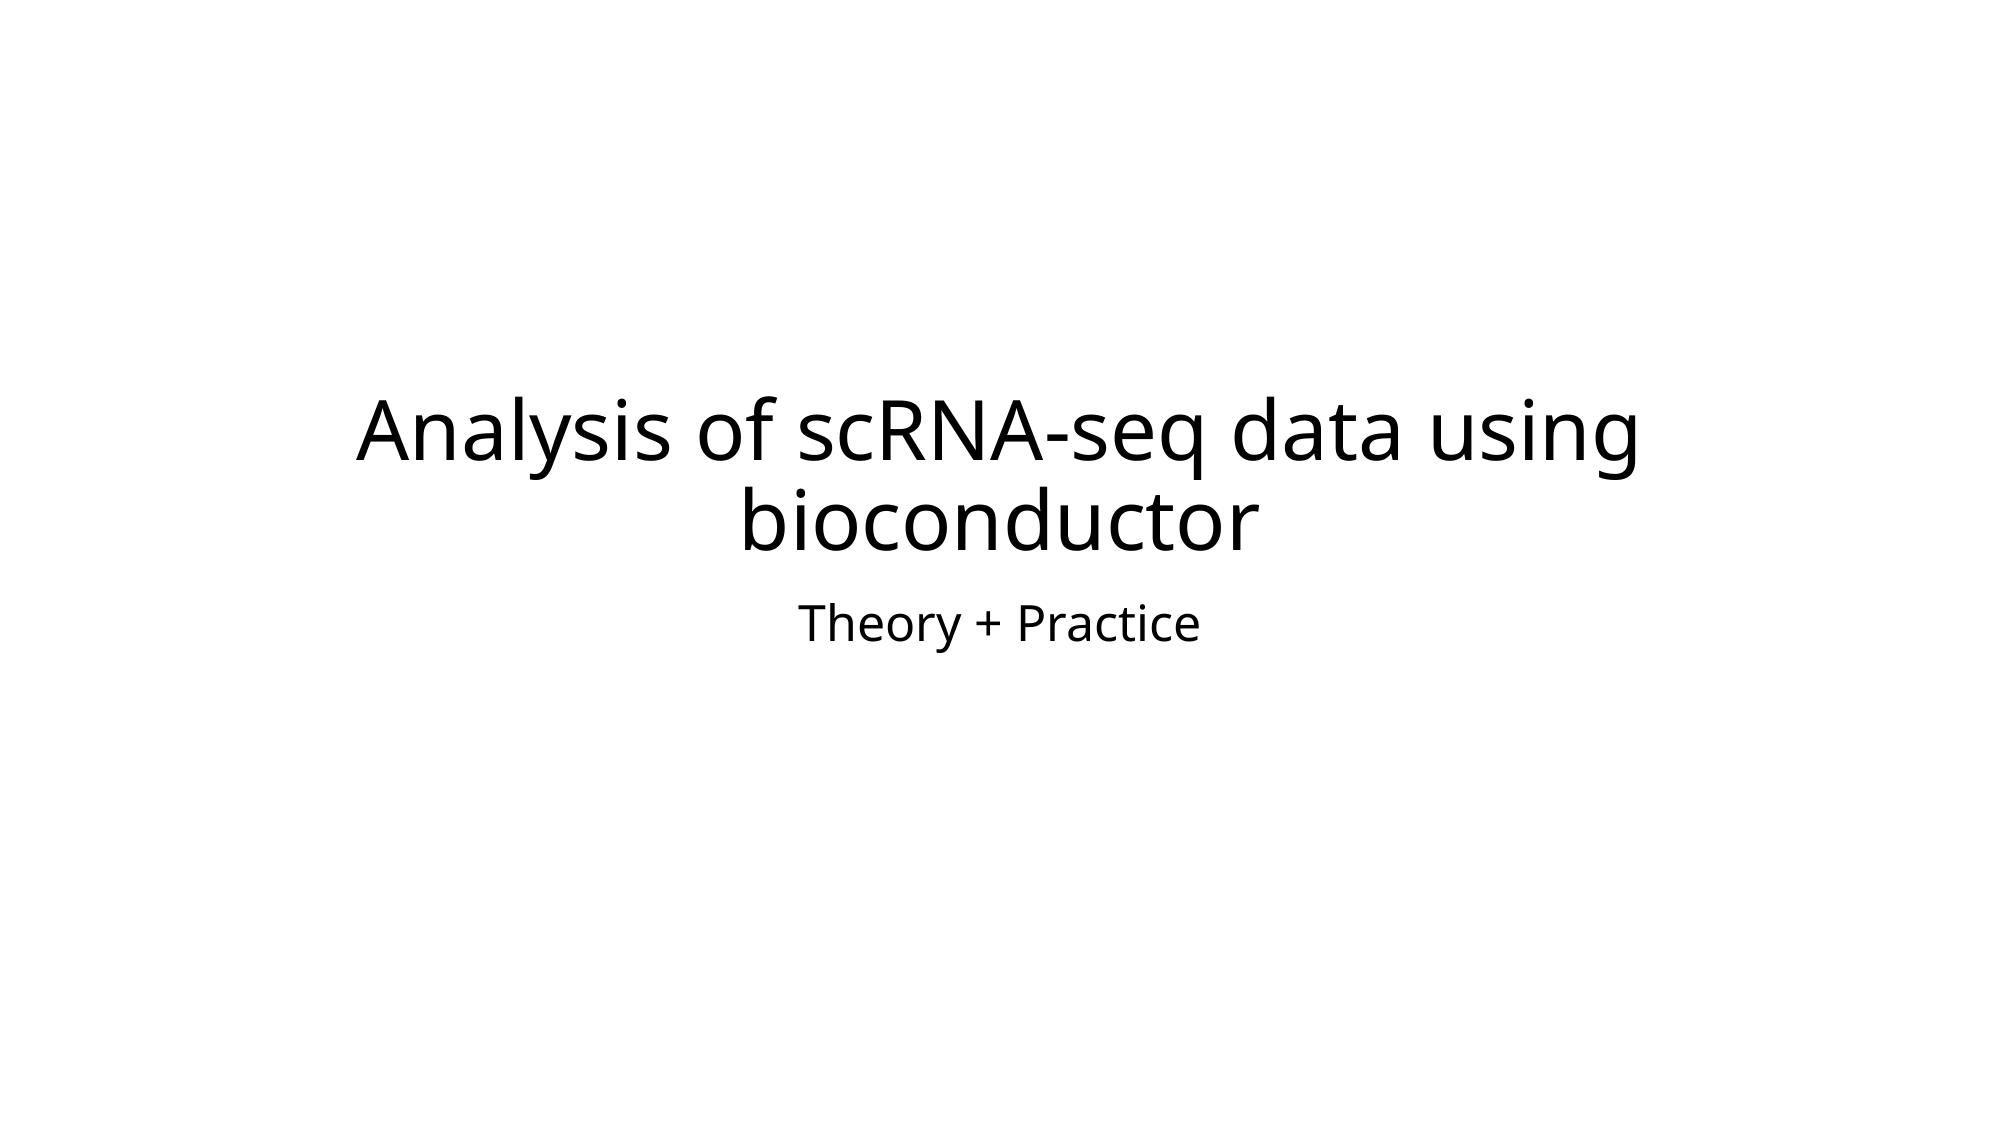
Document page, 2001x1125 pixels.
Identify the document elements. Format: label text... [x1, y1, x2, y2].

title Analysis of scRNA-seq data using bioconductor [249, 184, 1750, 576]
subtitle Theory + Practice [249, 590, 1750, 863]
